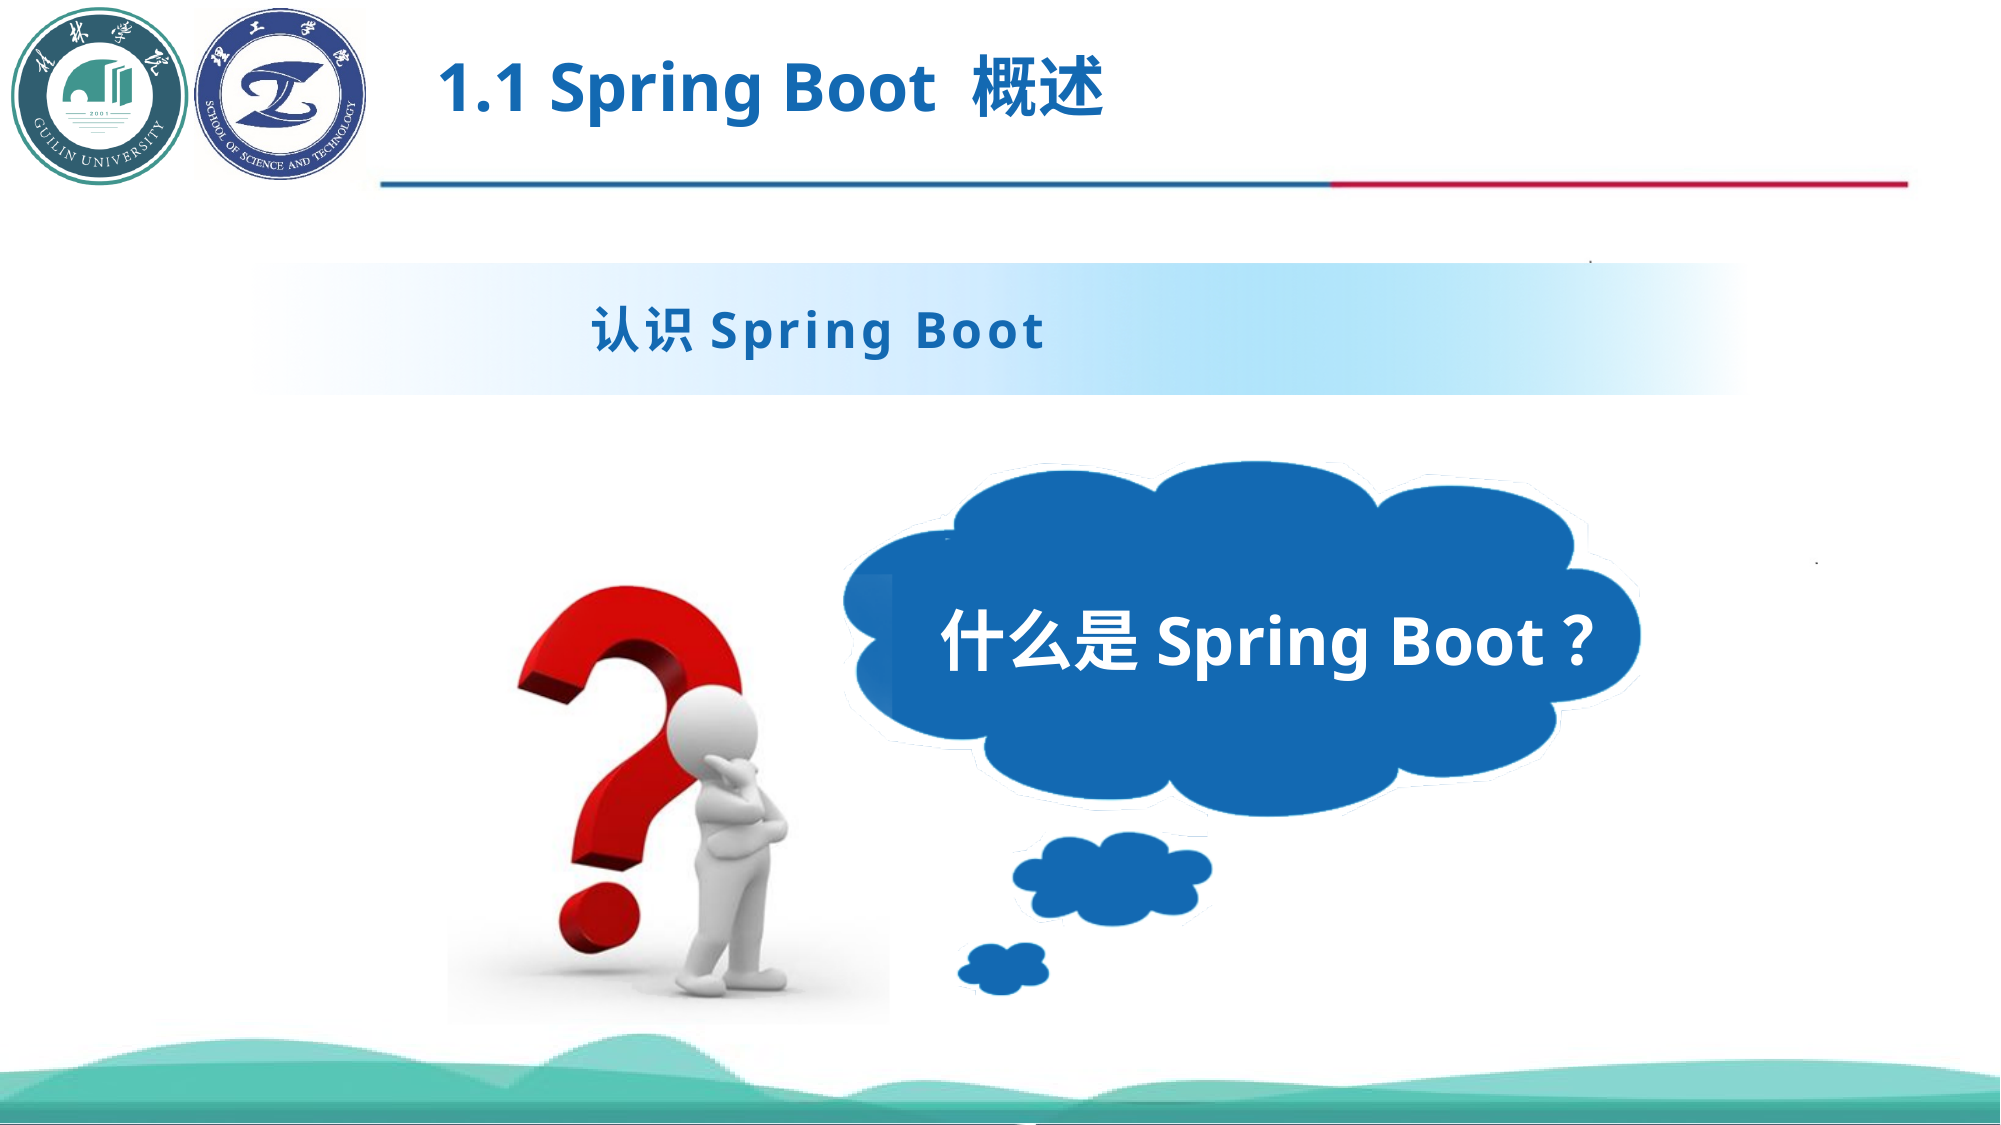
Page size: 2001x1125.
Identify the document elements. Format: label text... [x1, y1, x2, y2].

picture [0, 0, 2001, 1125]
text_box 1.1 Spring Boot 概述 [335, 22, 1257, 148]
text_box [837, 456, 1692, 999]
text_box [249, 261, 1750, 395]
